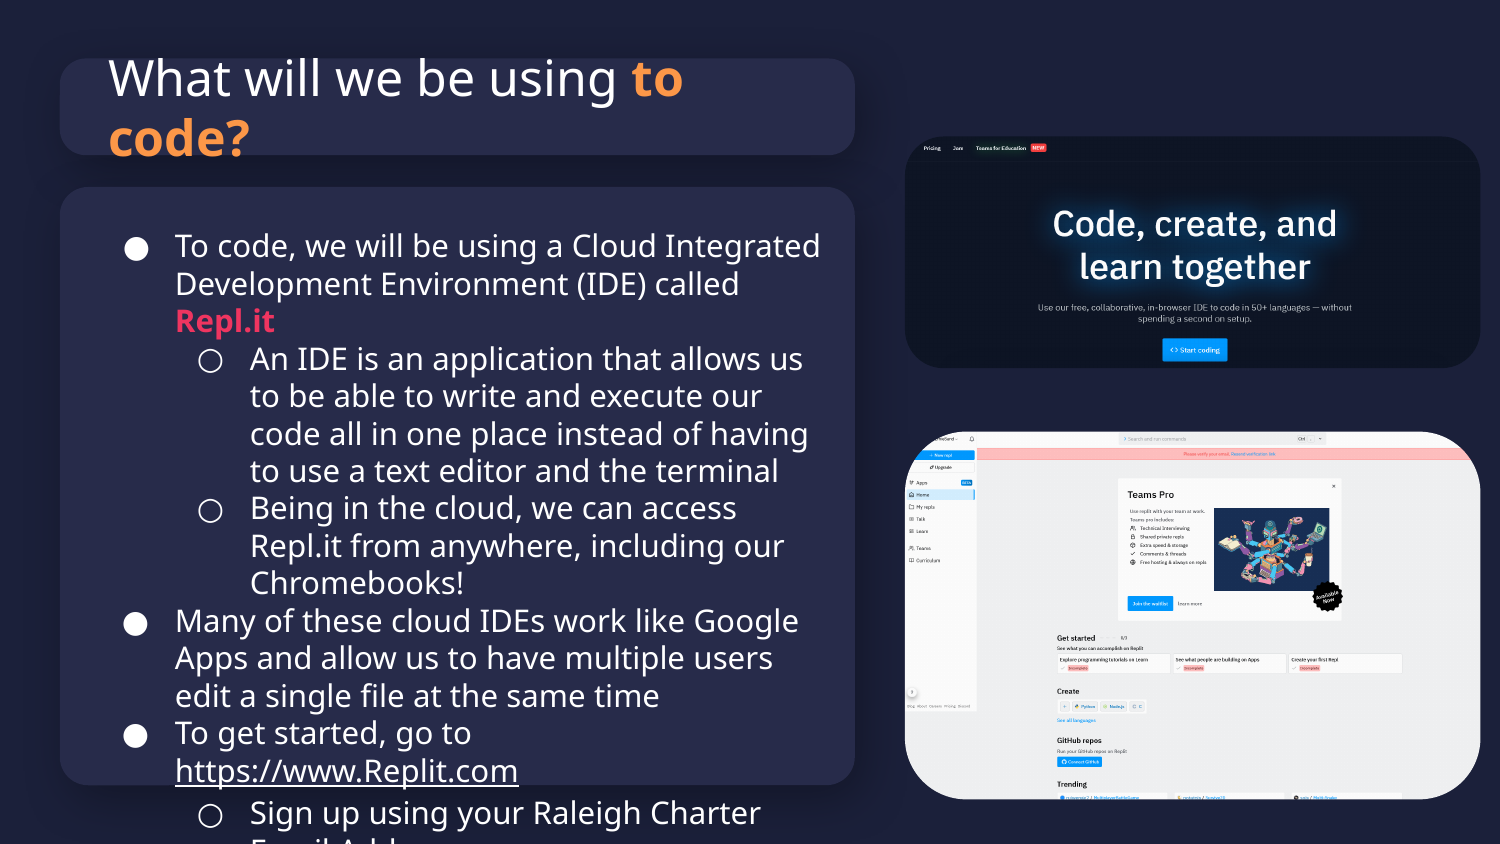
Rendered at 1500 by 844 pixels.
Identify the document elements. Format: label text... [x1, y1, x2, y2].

picture [904, 136, 1481, 369]
title What will we be using to code? [93, 59, 822, 153]
text_box To code, we will be using a Cloud Integrated Development Environment (IDE) called Repl.it An IDE is an application that allows us to be able to write and execute our code all in one place instead of having to use a text editor and the terminal Being in the cloud, we can access Repl.it from anywhere, including our Chromebooks! Many of these cloud IDEs work like Google Apps and allow us to have multiple users edit a single file at the same time To get started, go to https://www.Replit.com Sign up using your Raleigh Charter Email Address [85, 211, 839, 844]
picture [904, 431, 1481, 800]
